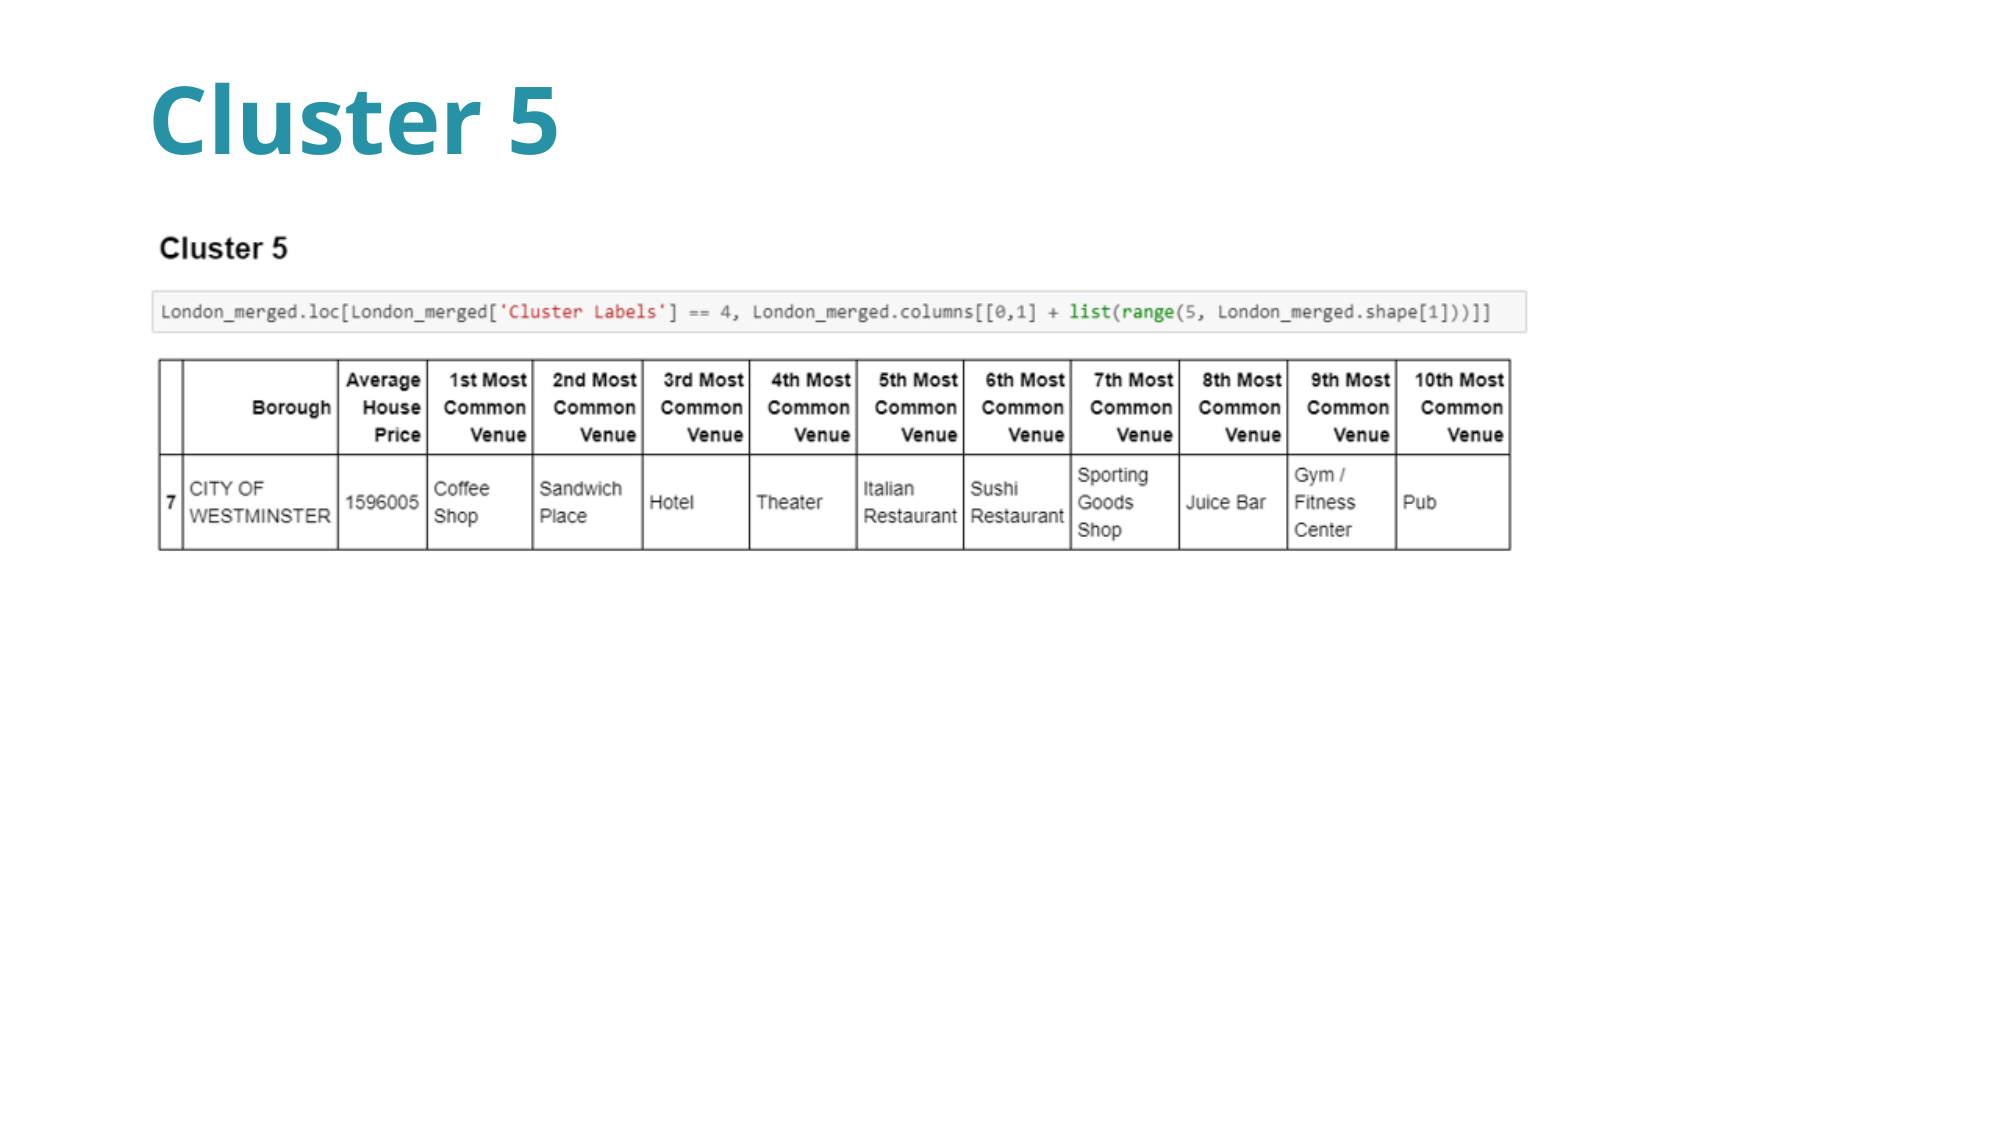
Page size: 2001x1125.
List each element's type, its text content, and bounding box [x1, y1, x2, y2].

text_box Cluster 5 [133, 53, 1905, 181]
picture [133, 219, 1555, 609]
